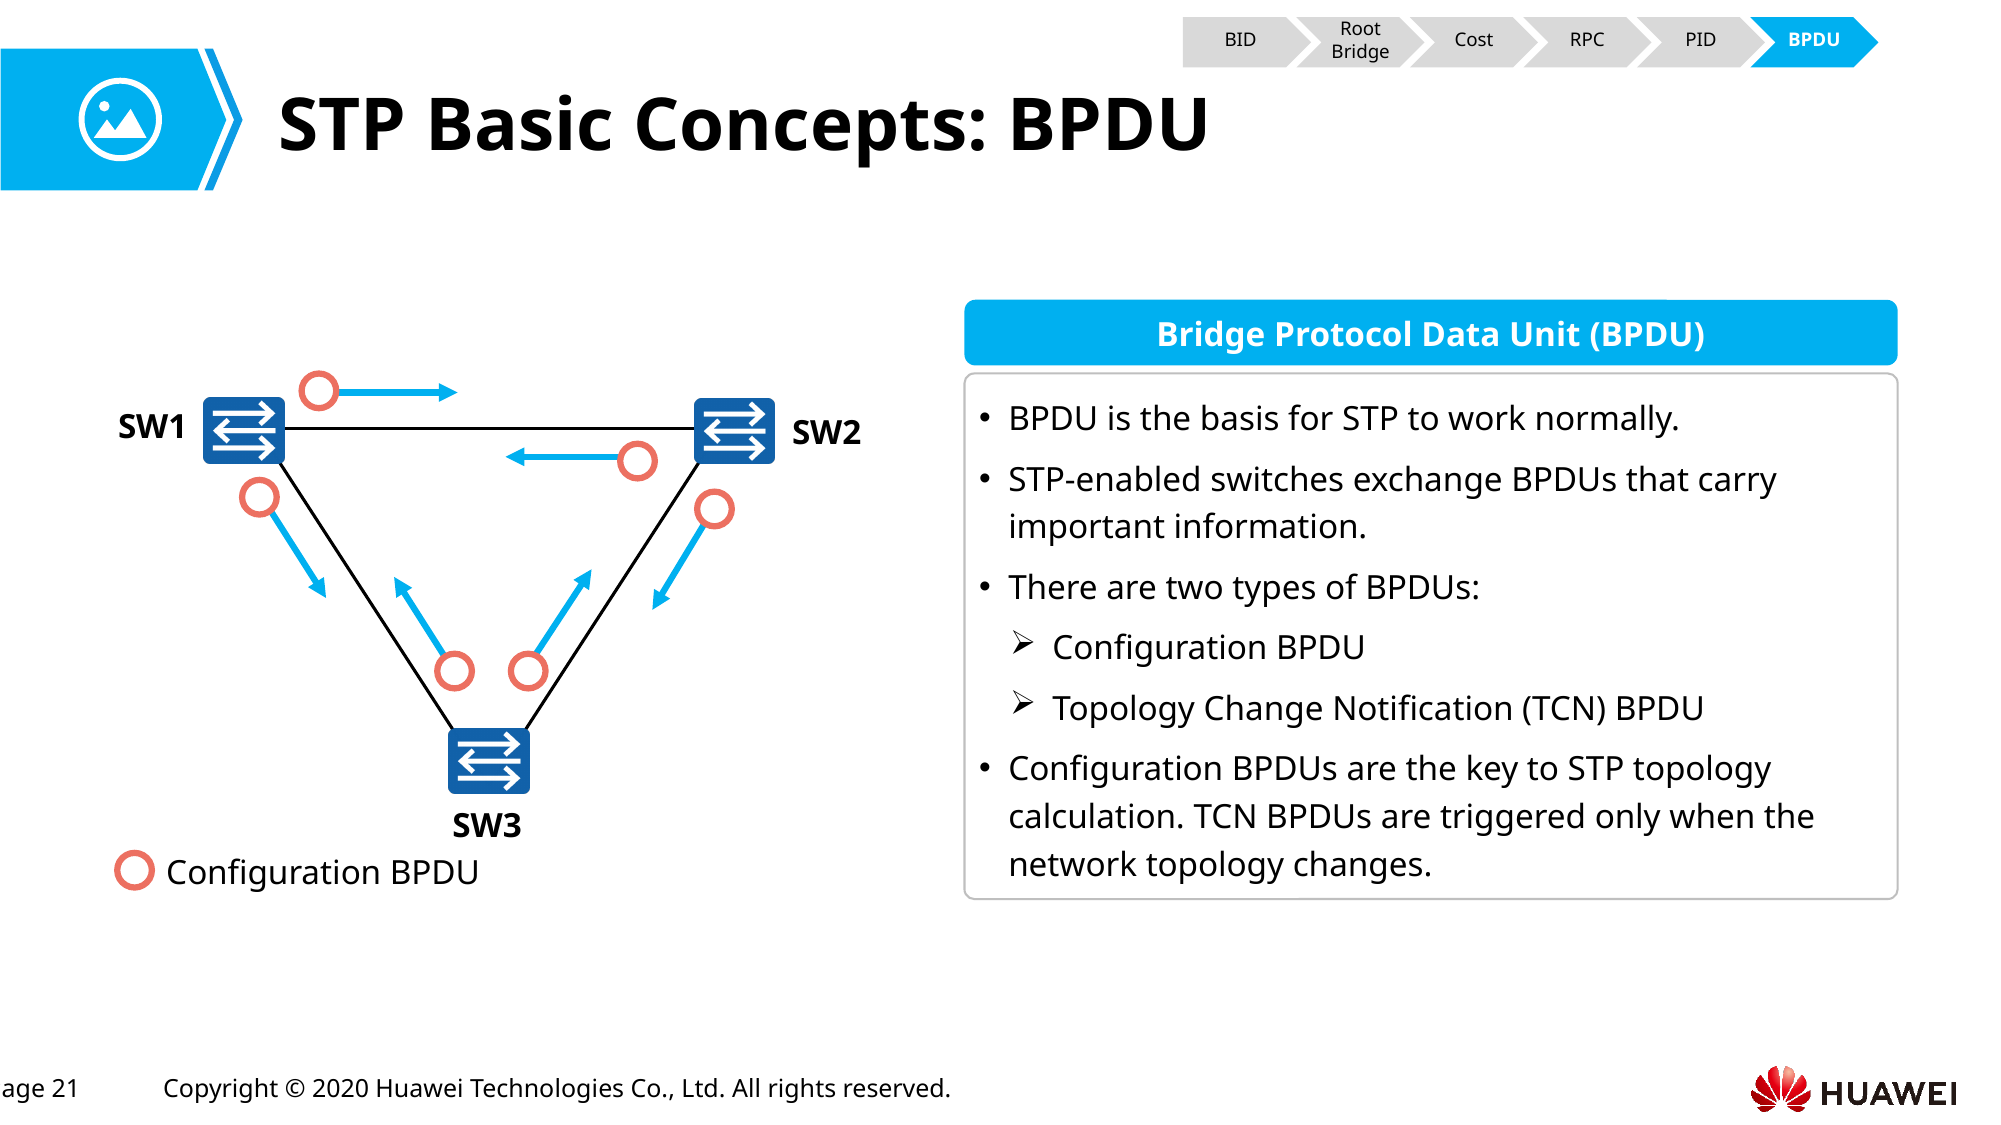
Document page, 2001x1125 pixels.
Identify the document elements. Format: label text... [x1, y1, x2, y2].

text_box PID [1636, 17, 1765, 68]
text_box [116, 851, 151, 889]
text_box [300, 372, 338, 410]
picture [1751, 1066, 1956, 1112]
text_box RPC [1523, 17, 1652, 68]
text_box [715, 497, 721, 610]
text_box SW1 [103, 398, 203, 453]
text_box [260, 495, 264, 598]
text_box [715, 490, 733, 526]
text_box SW3 [437, 796, 538, 852]
text_box BPDU is the basis for STP to work normally. STP-enabled switches exchange BPDUs that carry important information. There are two types of BPDUs: Configuration BPDU Topology Change Notification (TCN) BPDU Configuration BPDUs are the key to STP topology calculation. TCN BPDUs are triggered only when the network topology changes. [963, 372, 1899, 901]
text_box BPDU [1750, 17, 1879, 68]
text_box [264, 438, 715, 786]
picture [448, 728, 530, 795]
text_box BID [1182, 17, 1312, 68]
picture [203, 397, 285, 464]
picture [694, 398, 775, 464]
text_box SW2 [777, 404, 877, 459]
text_box Configuration BPDU [151, 844, 511, 899]
text_box Root Bridge [1296, 17, 1425, 68]
text_box Bridge Protocol Data Unit (BPDU) [963, 298, 1899, 367]
text_box Cost [1409, 17, 1539, 68]
text_box [241, 478, 264, 516]
title STP Basic Concepts: BPDU [261, 73, 1875, 180]
